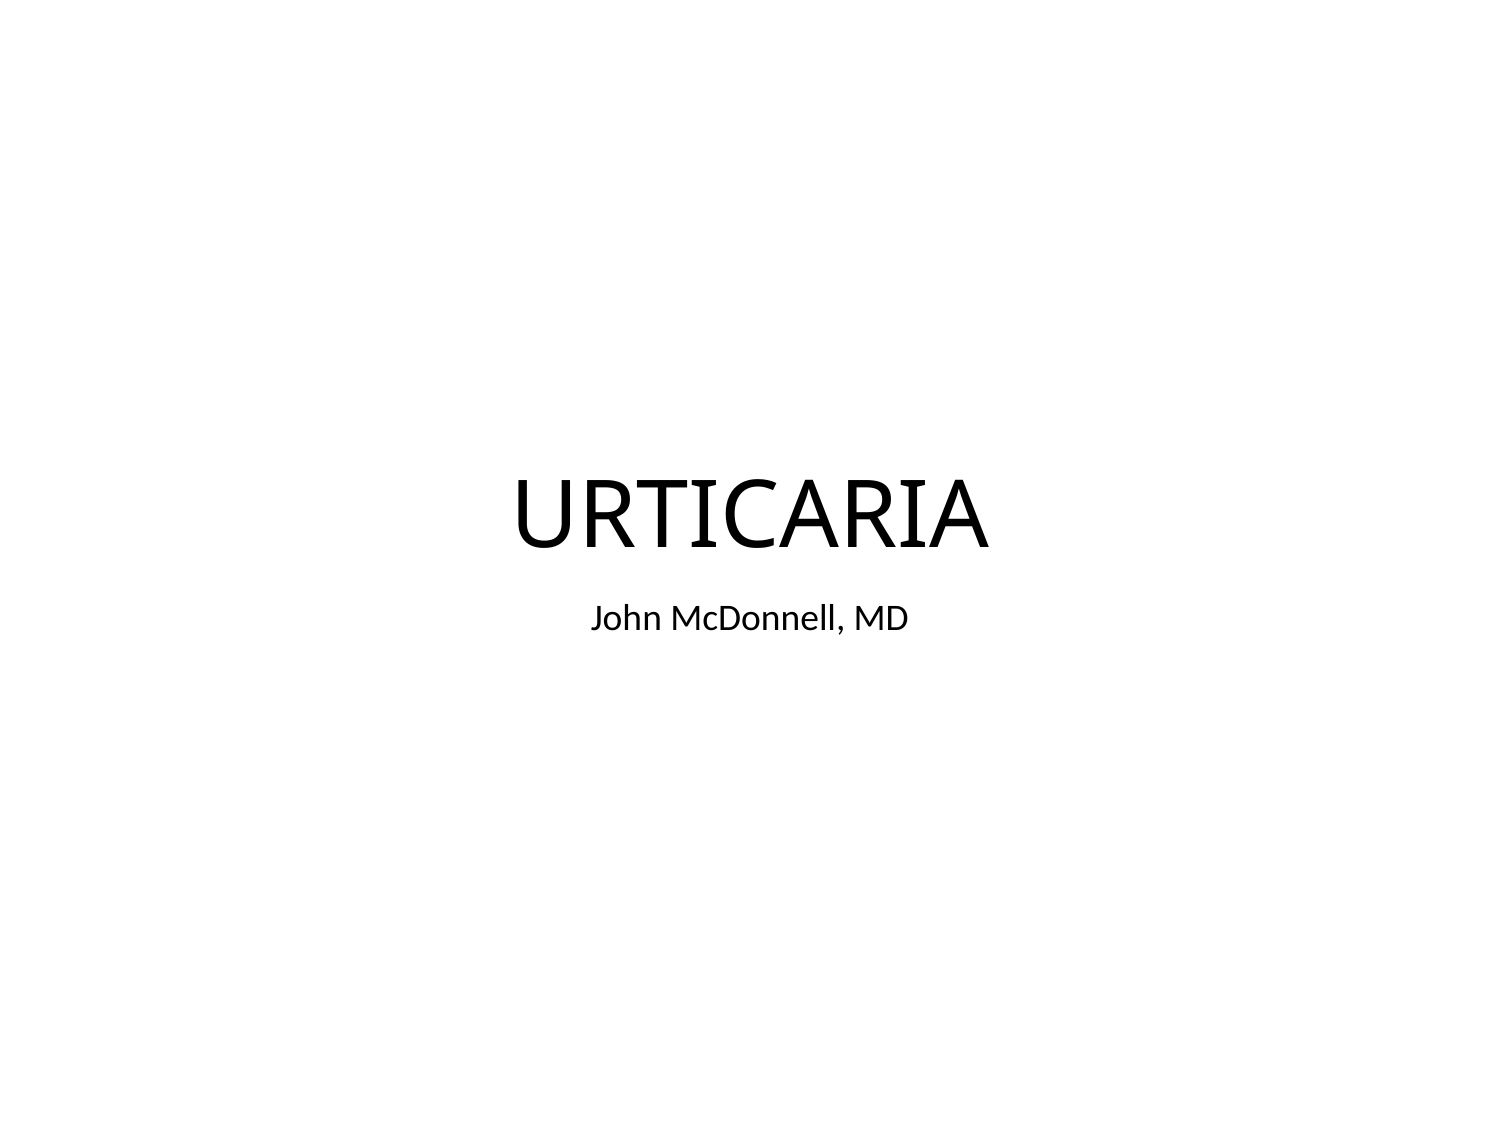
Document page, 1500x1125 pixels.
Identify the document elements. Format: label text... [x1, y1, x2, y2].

subtitle John McDonnell, MD [187, 590, 1313, 863]
title URTICARIA [187, 184, 1313, 576]
